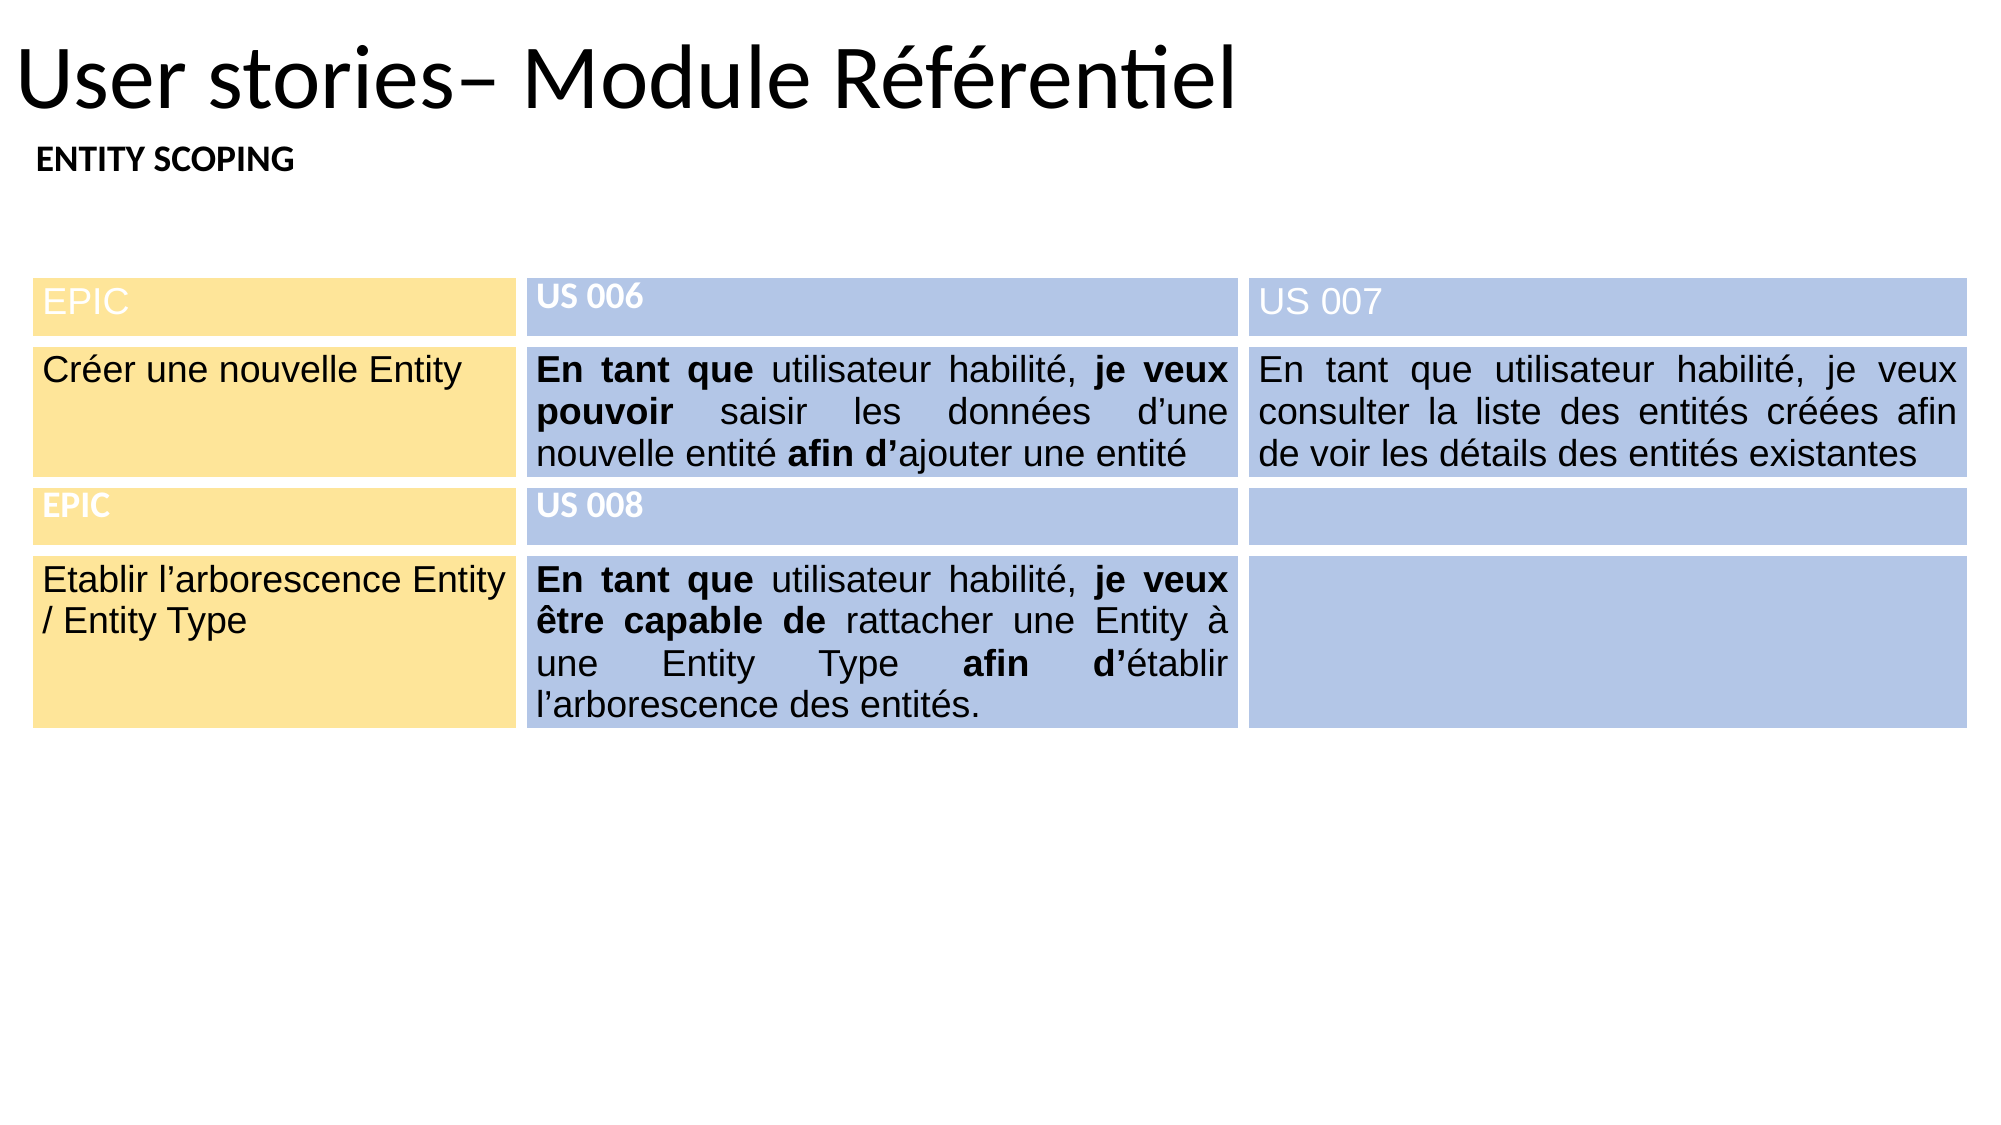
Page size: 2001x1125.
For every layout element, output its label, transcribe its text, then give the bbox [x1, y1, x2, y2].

table_cell [1249, 488, 1967, 545]
table_cell En tant que utilisateur habilité, je veux être capable de rattacher une Entity à une Entity Type afin d’établir l’arborescence des entités. [527, 556, 1238, 728]
table_cell En tant que utilisateur habilité, je veux pouvoir saisir les données d’une nouvelle entité afin d’ajouter une entité [527, 347, 1238, 477]
table_cell En tant que utilisateur habilité, je veux consulter la liste des entités créées afin de voir les détails des entités existantes [1249, 347, 1967, 477]
text_box User stories– Module Référentiel [0, 0, 1725, 188]
table_header EPIC [33, 278, 516, 336]
table_cell US 008 [527, 488, 1238, 545]
table_cell Etablir l’arborescence Entity / Entity Type [33, 556, 516, 728]
table_cell EPIC [33, 488, 516, 545]
table_cell [1249, 556, 1967, 728]
table_cell Créer une nouvelle Entity [33, 347, 516, 477]
table_header US 007 [1249, 278, 1967, 336]
table_header US 006 [527, 278, 1238, 336]
